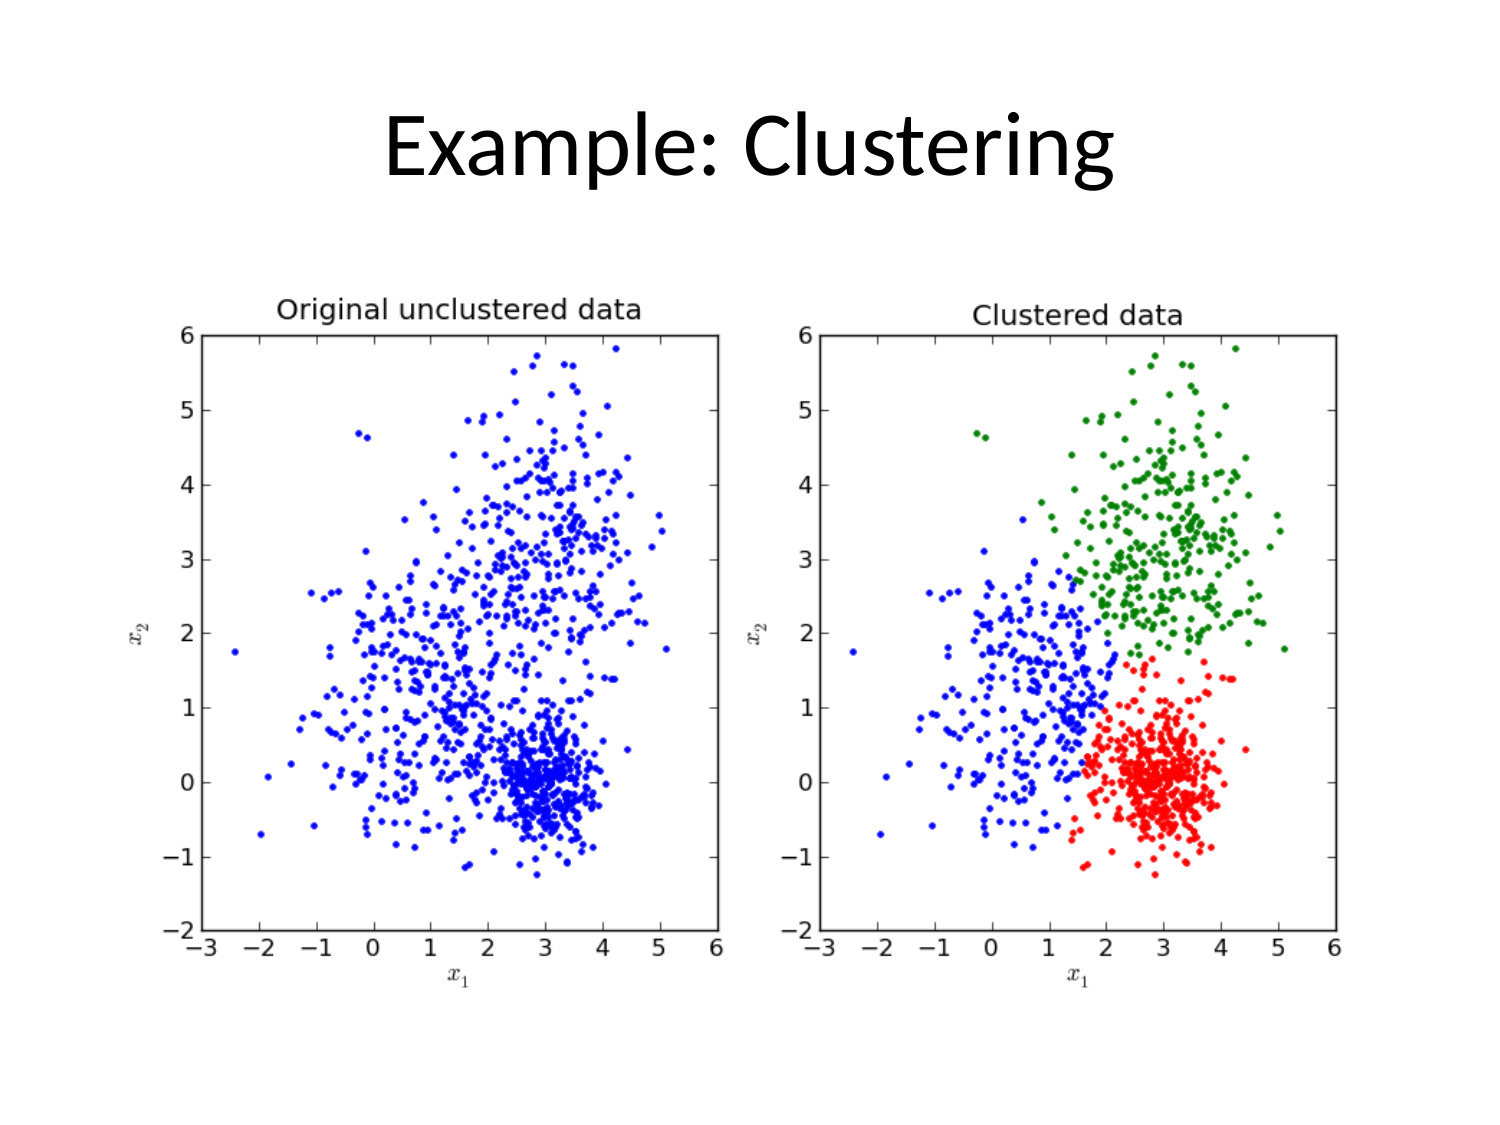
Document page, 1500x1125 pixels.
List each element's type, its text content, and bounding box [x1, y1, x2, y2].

title Example: Clustering [75, 45, 1425, 233]
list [74, 262, 1426, 1006]
